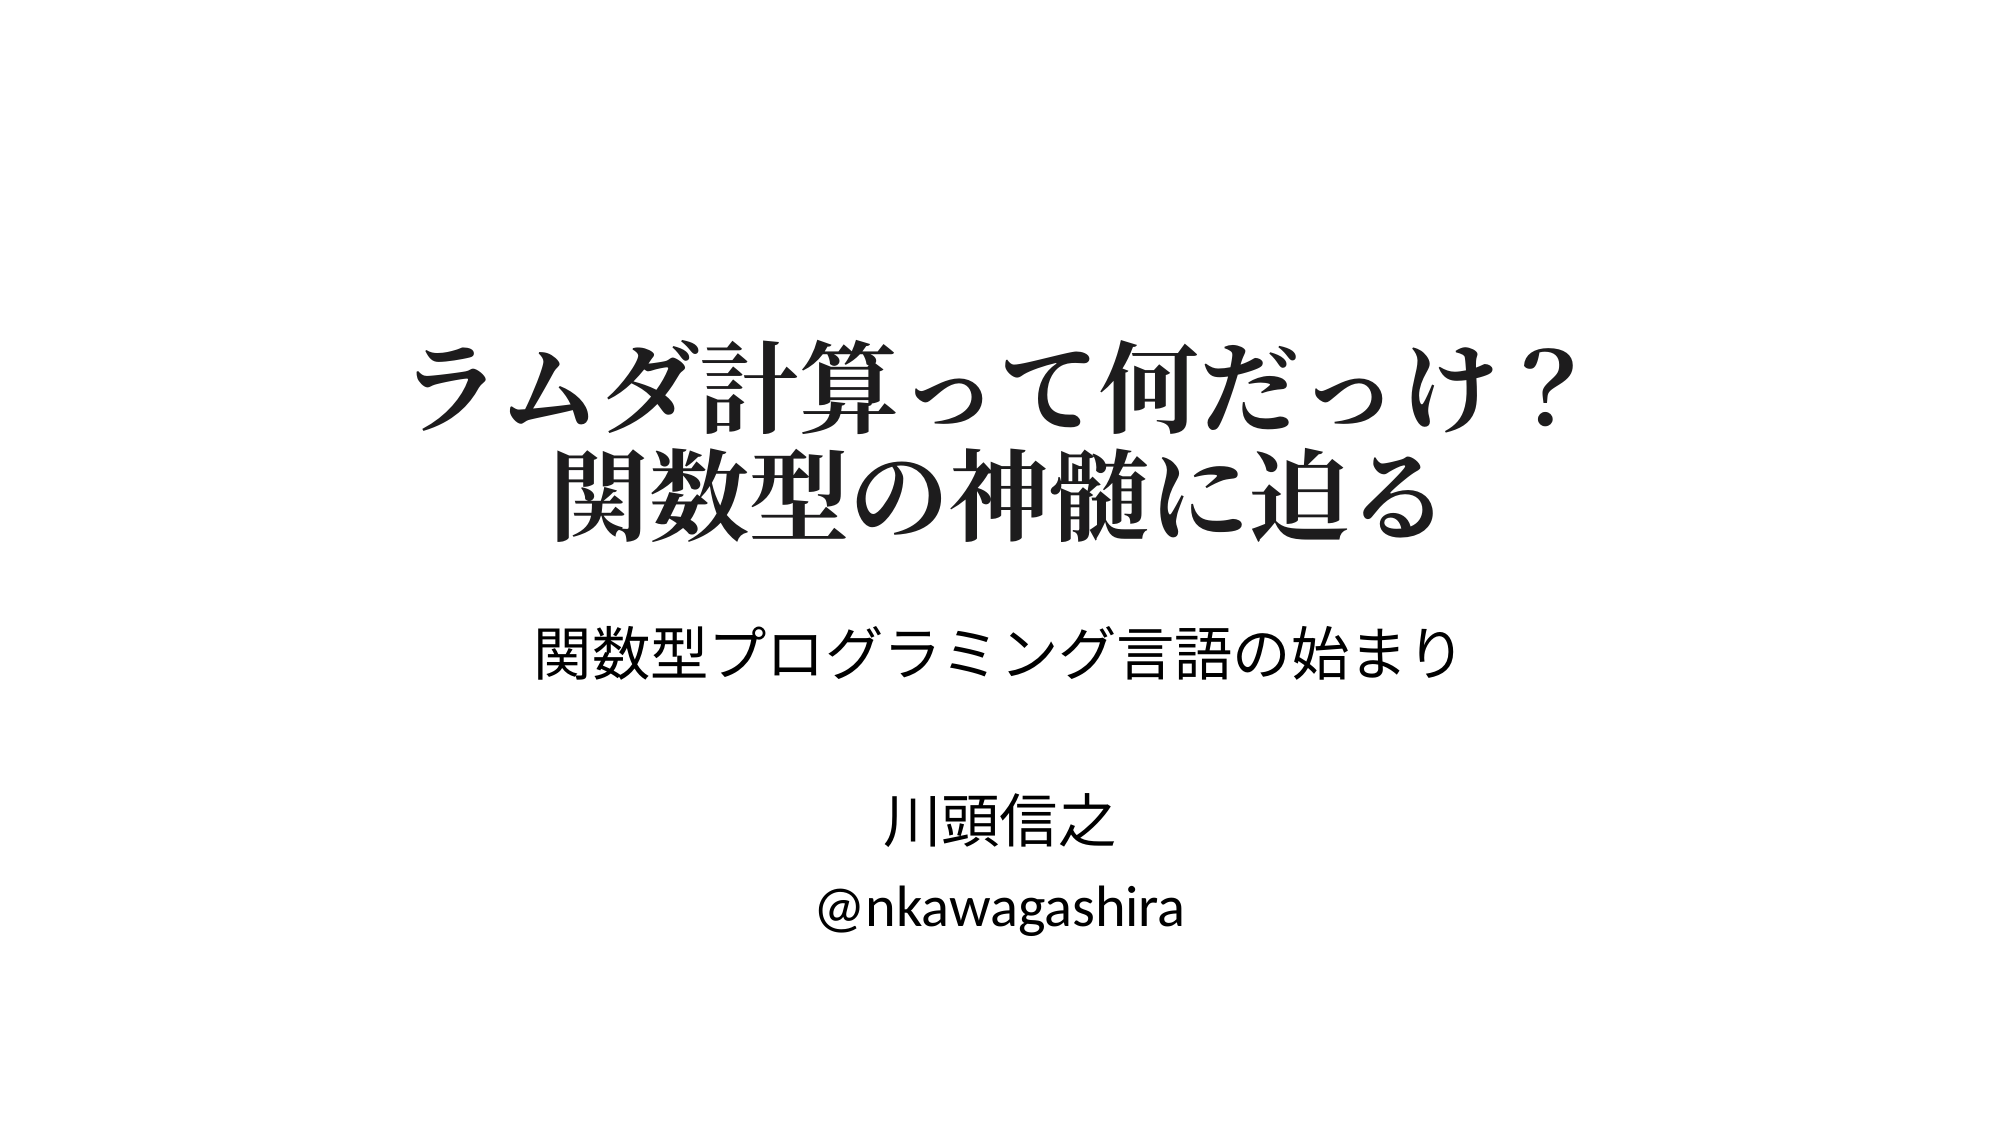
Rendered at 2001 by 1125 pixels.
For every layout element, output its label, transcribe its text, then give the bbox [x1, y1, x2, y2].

title ラムダ計算って何だっけ？ 関数型の神髄に迫る [249, 311, 1750, 563]
subtitle 関数型プログラミング言語の始まり 川頭信之 @nkawagashira [249, 617, 1750, 966]
